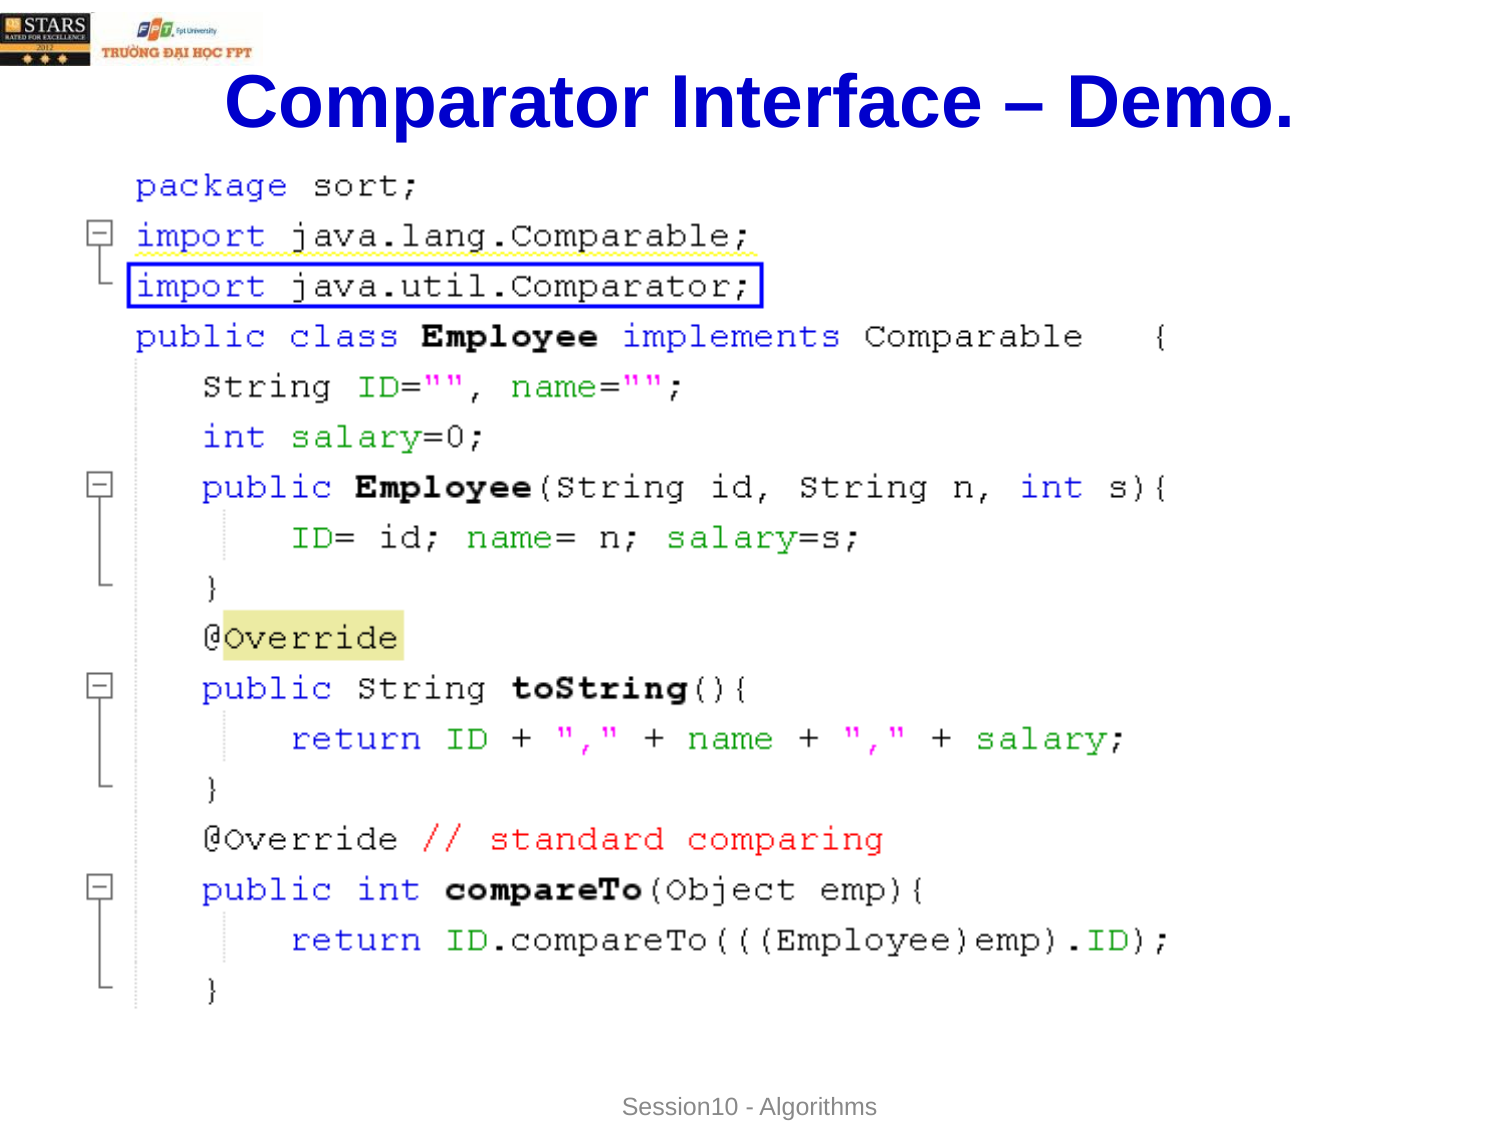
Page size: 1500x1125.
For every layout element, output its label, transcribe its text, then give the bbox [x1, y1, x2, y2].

picture [0, 12, 263, 66]
picture [74, 162, 1187, 1011]
title Comparator Interface – Demo. [75, 45, 1425, 150]
footer Session10 - Algorithms [512, 1084, 988, 1125]
